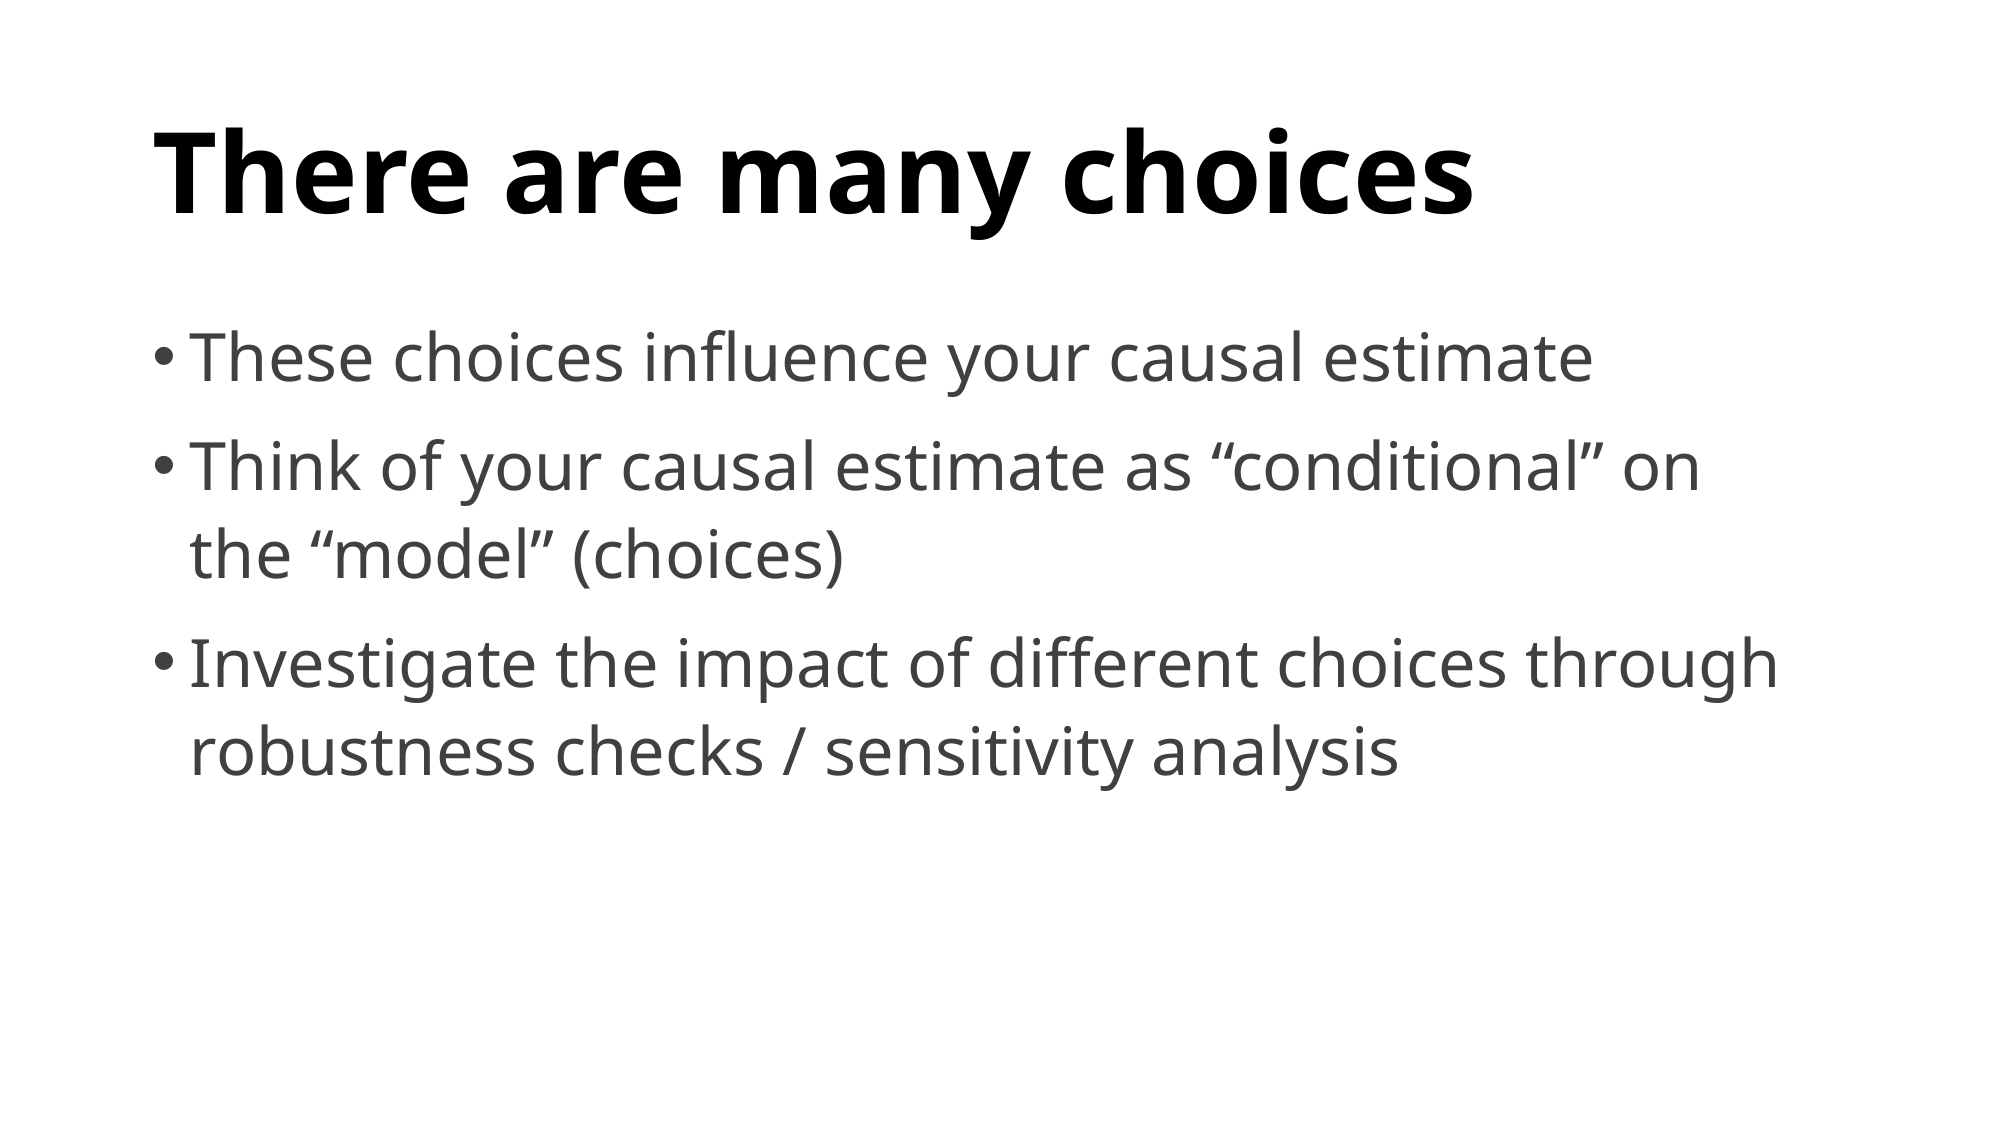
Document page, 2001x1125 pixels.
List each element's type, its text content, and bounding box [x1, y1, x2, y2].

title There are many choices [137, 59, 1863, 278]
